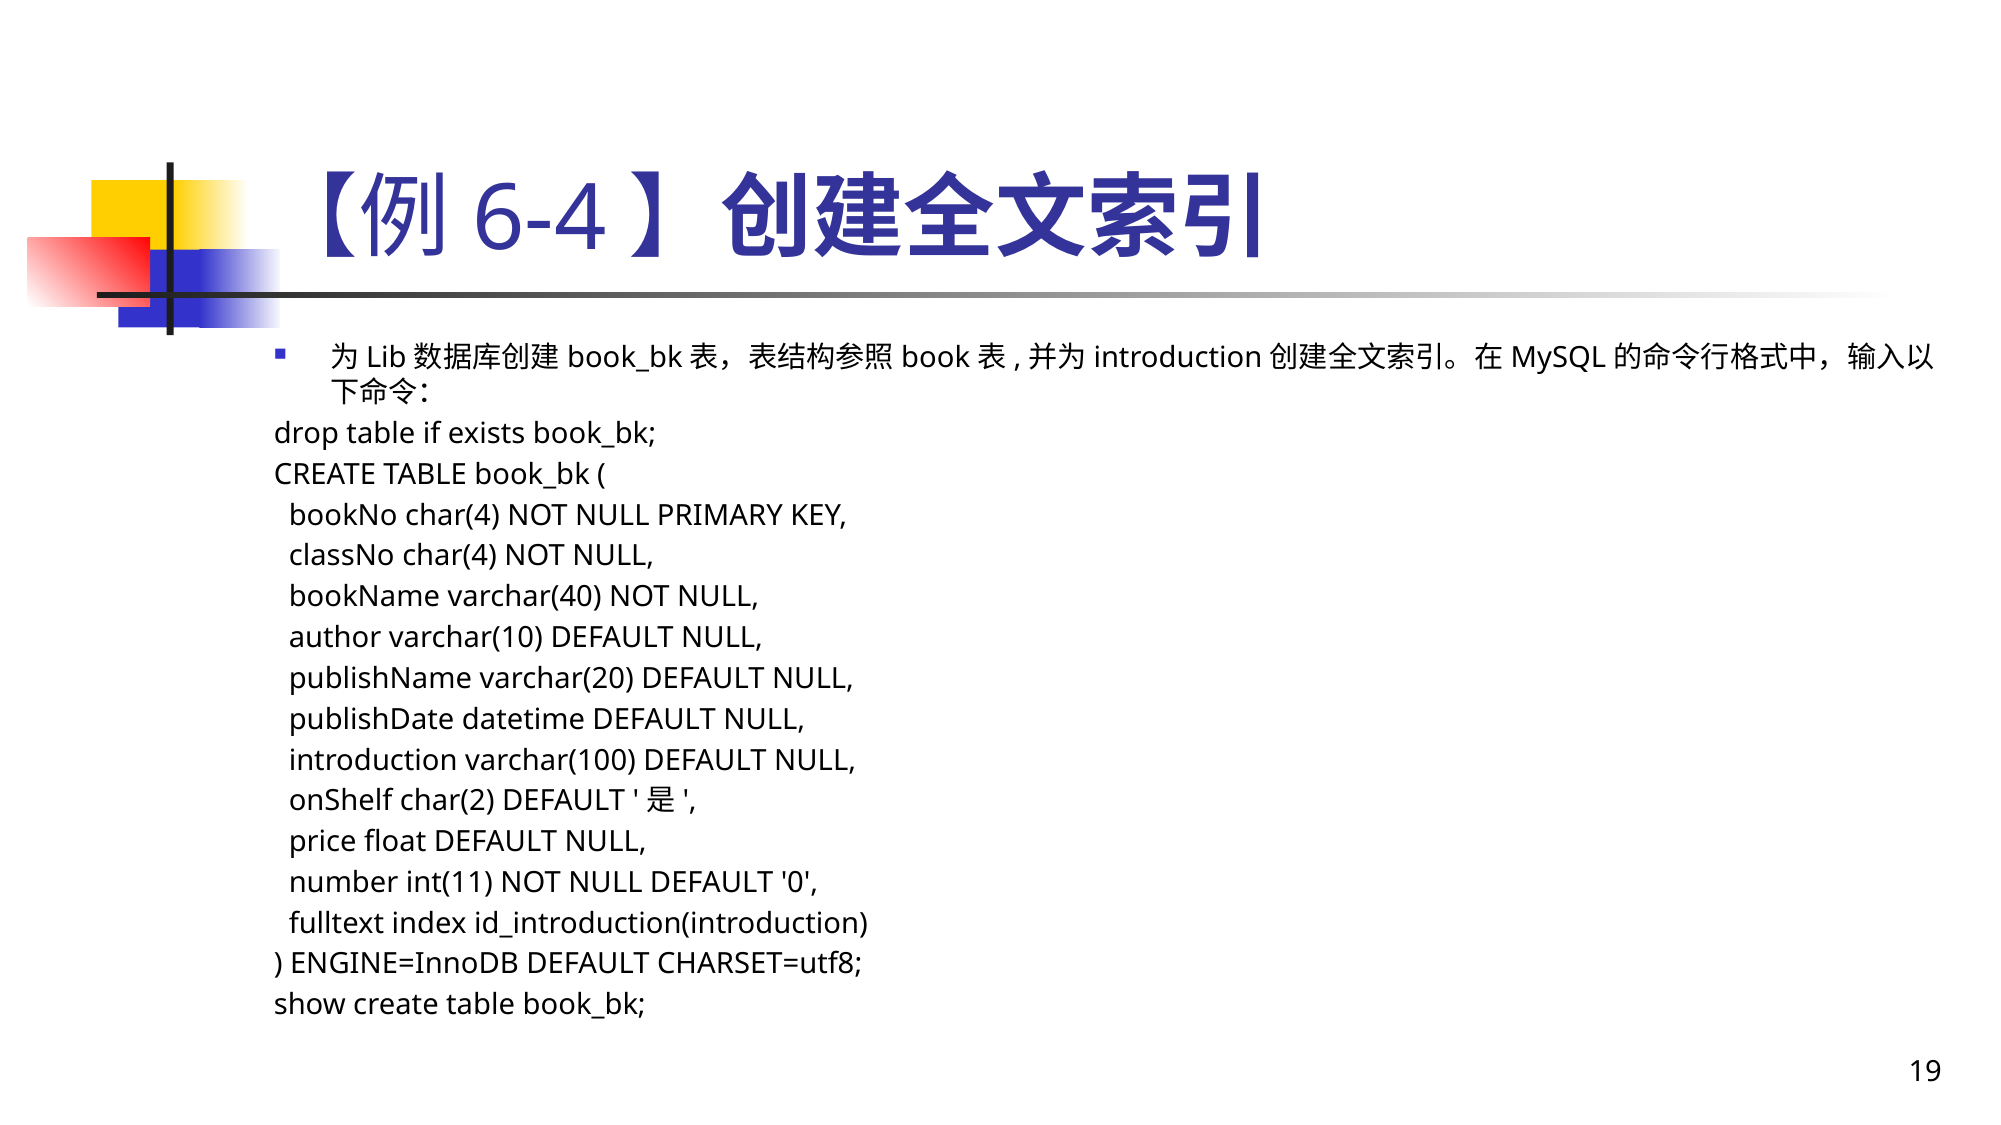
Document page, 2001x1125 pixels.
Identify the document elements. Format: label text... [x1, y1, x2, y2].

list 为Lib数据库创建book_bk表，表结构参照book表,并为introduction创建全文索引。在MySQL的命令行格式中，输入以下命令： drop table if exists book_bk; CREATE TABLE book_bk ( bookNo char(4) NOT NULL PRIMARY KEY, classNo char(4) NOT NULL, bookName varchar(40) NOT NULL, author varchar(10) DEFAULT NULL, publishName varchar(20) DEFAULT NULL, publishDate datetime DEFAULT NULL, introduction varchar(100) DEFAULT NULL, onShelf char(2) DEFAULT '是', price float DEFAULT NULL, number int(11) NOT NULL DEFAULT '0', fulltext index id_introduction(introduction) ) ENGINE=InnoDB DEFAULT CHARSET=utf8; show create table book_bk; [258, 331, 1959, 970]
slide_number 19 [1540, 1024, 1957, 1100]
title 【例6-4】创建全文索引 [251, 35, 1957, 275]
